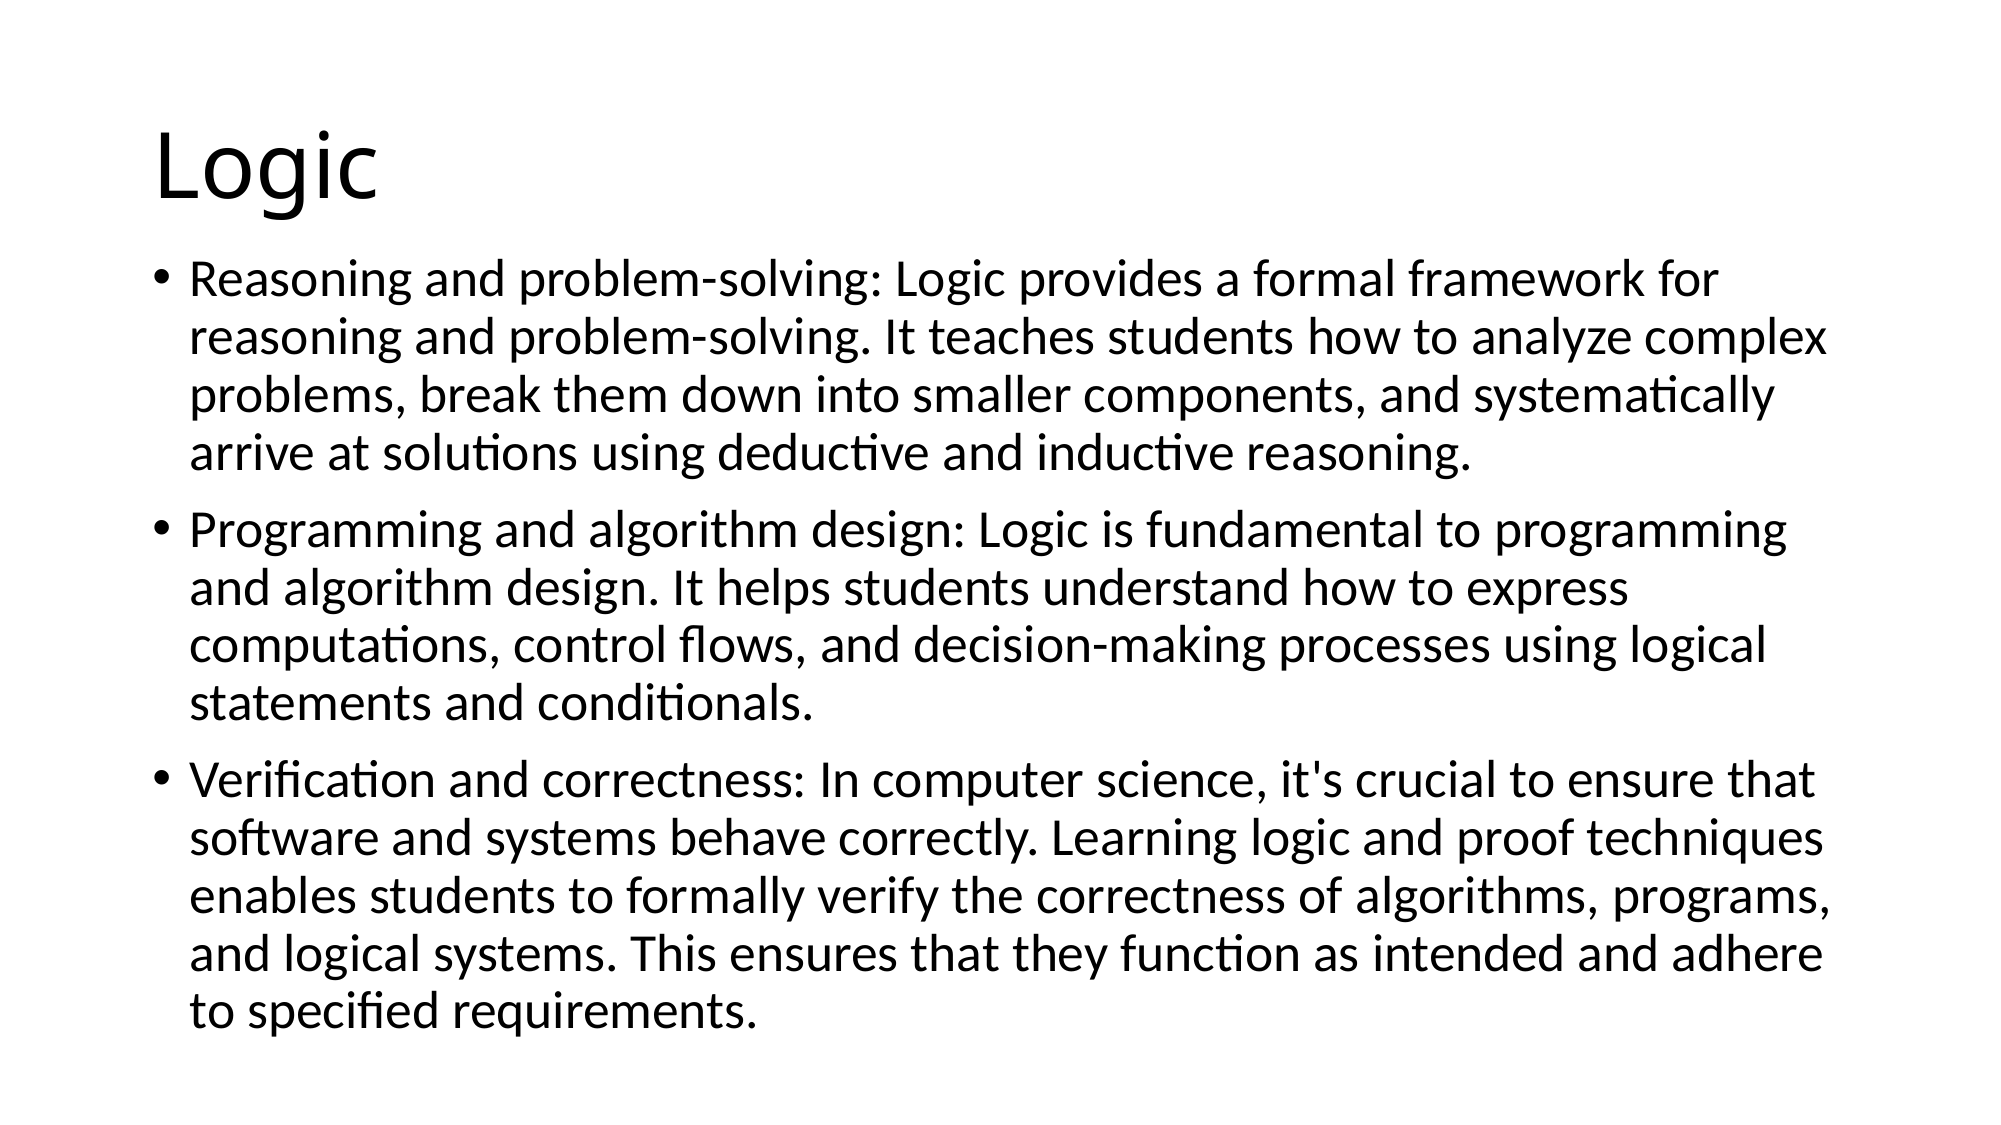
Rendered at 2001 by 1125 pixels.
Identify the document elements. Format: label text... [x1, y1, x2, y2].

list Reasoning and problem-solving: Logic provides a formal framework for reasoning and problem-solving. It teaches students how to analyze complex problems, break them down into smaller components, and systematically arrive at solutions using deductive and inductive reasoning. Programming and algorithm design: Logic is fundamental to programming and algorithm design. It helps students understand how to express computations, control flows, and decision-making processes using logical statements and conditionals. Verification and correctness: In computer science, it's crucial to ensure that software and systems behave correctly. Learning logic and proof techniques enables students to formally verify the correctness of algorithms, programs, and logical systems. This ensures that they function as intended and adhere to specified requirements. [137, 243, 1863, 1054]
title Logic [137, 59, 1863, 243]
